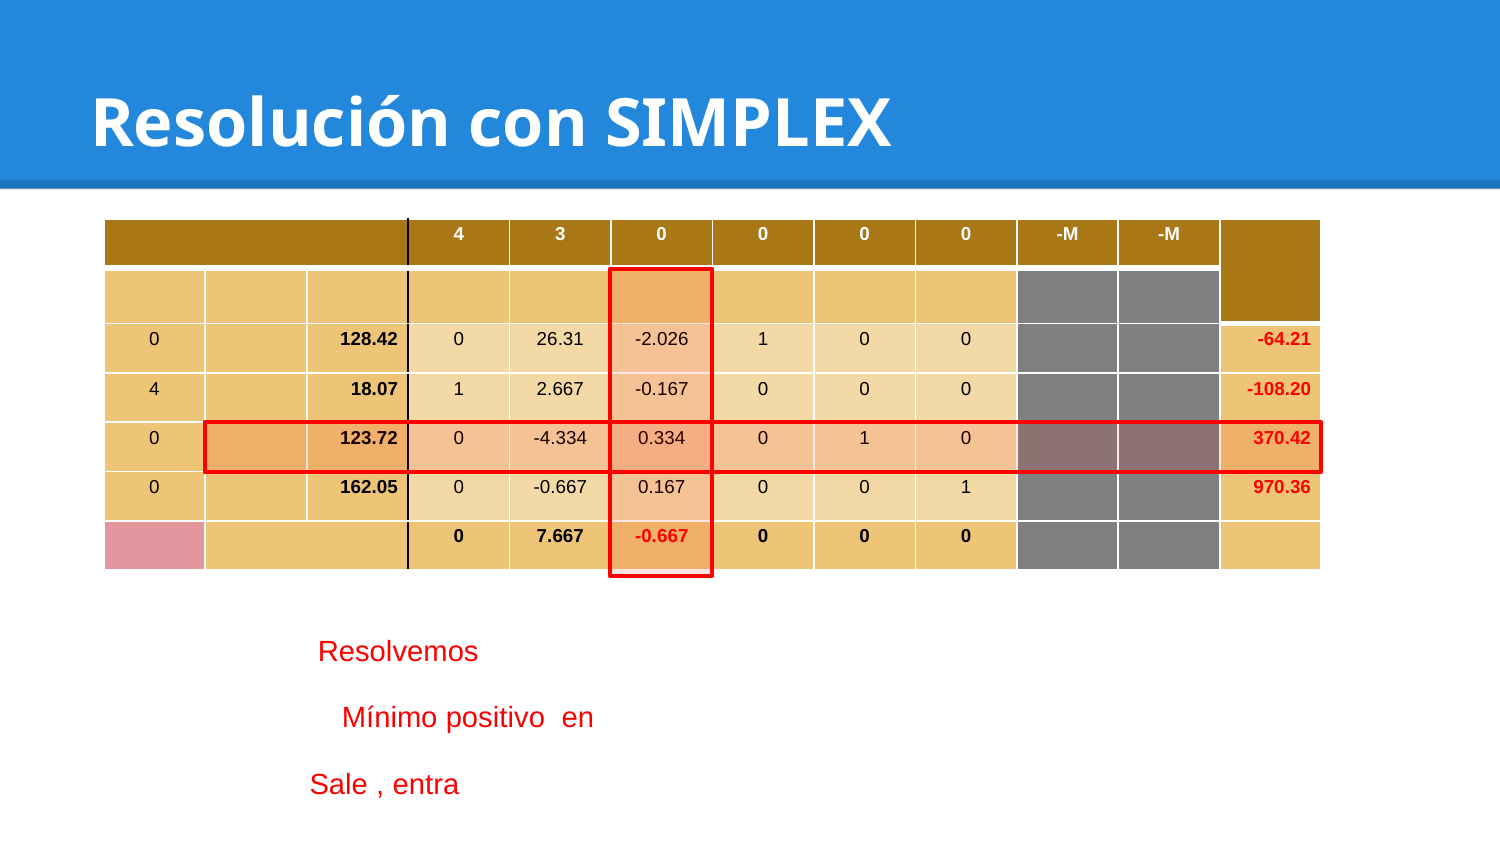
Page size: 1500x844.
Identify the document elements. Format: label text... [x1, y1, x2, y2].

text_box [608, 267, 714, 578]
text_box [714, 420, 1323, 474]
title Resolución con SIMPLEX [75, 33, 1425, 175]
text_box [203, 420, 608, 474]
